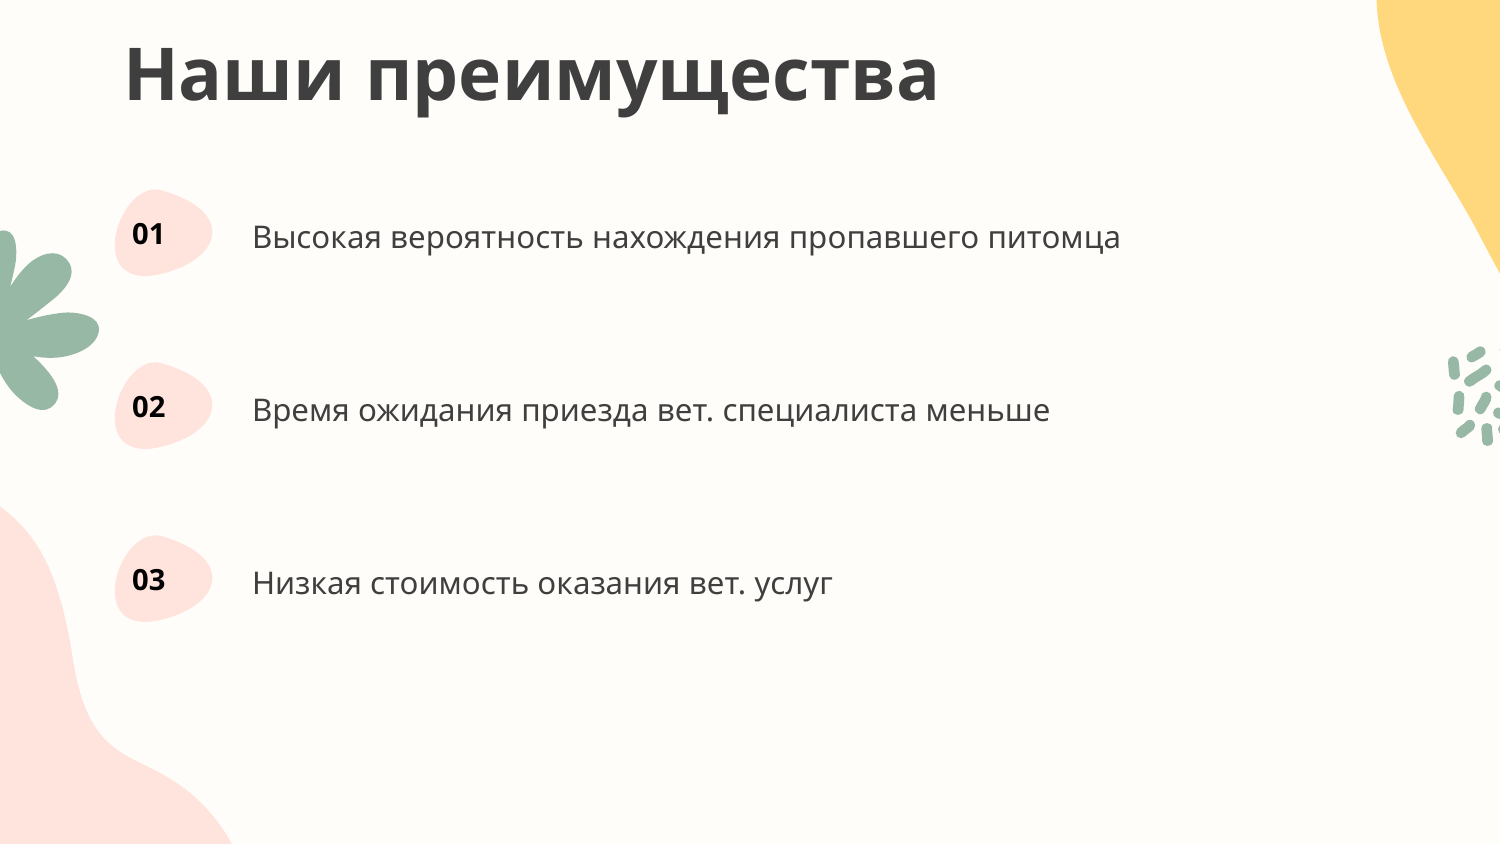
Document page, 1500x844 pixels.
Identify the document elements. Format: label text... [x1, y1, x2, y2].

text_box Время ожидания приезда вет. специалиста меньше [320, 369, 1200, 449]
title Наши преимущества [108, 24, 1373, 119]
subtitle Высокая вероятность нахождения пропавшего питомца [237, 196, 1156, 277]
text_box 02 [116, 362, 320, 449]
text_box 01 [116, 189, 320, 276]
text_box 03 [116, 535, 320, 622]
text_box Низкая стоимость оказания вет. услуг [320, 542, 1012, 622]
